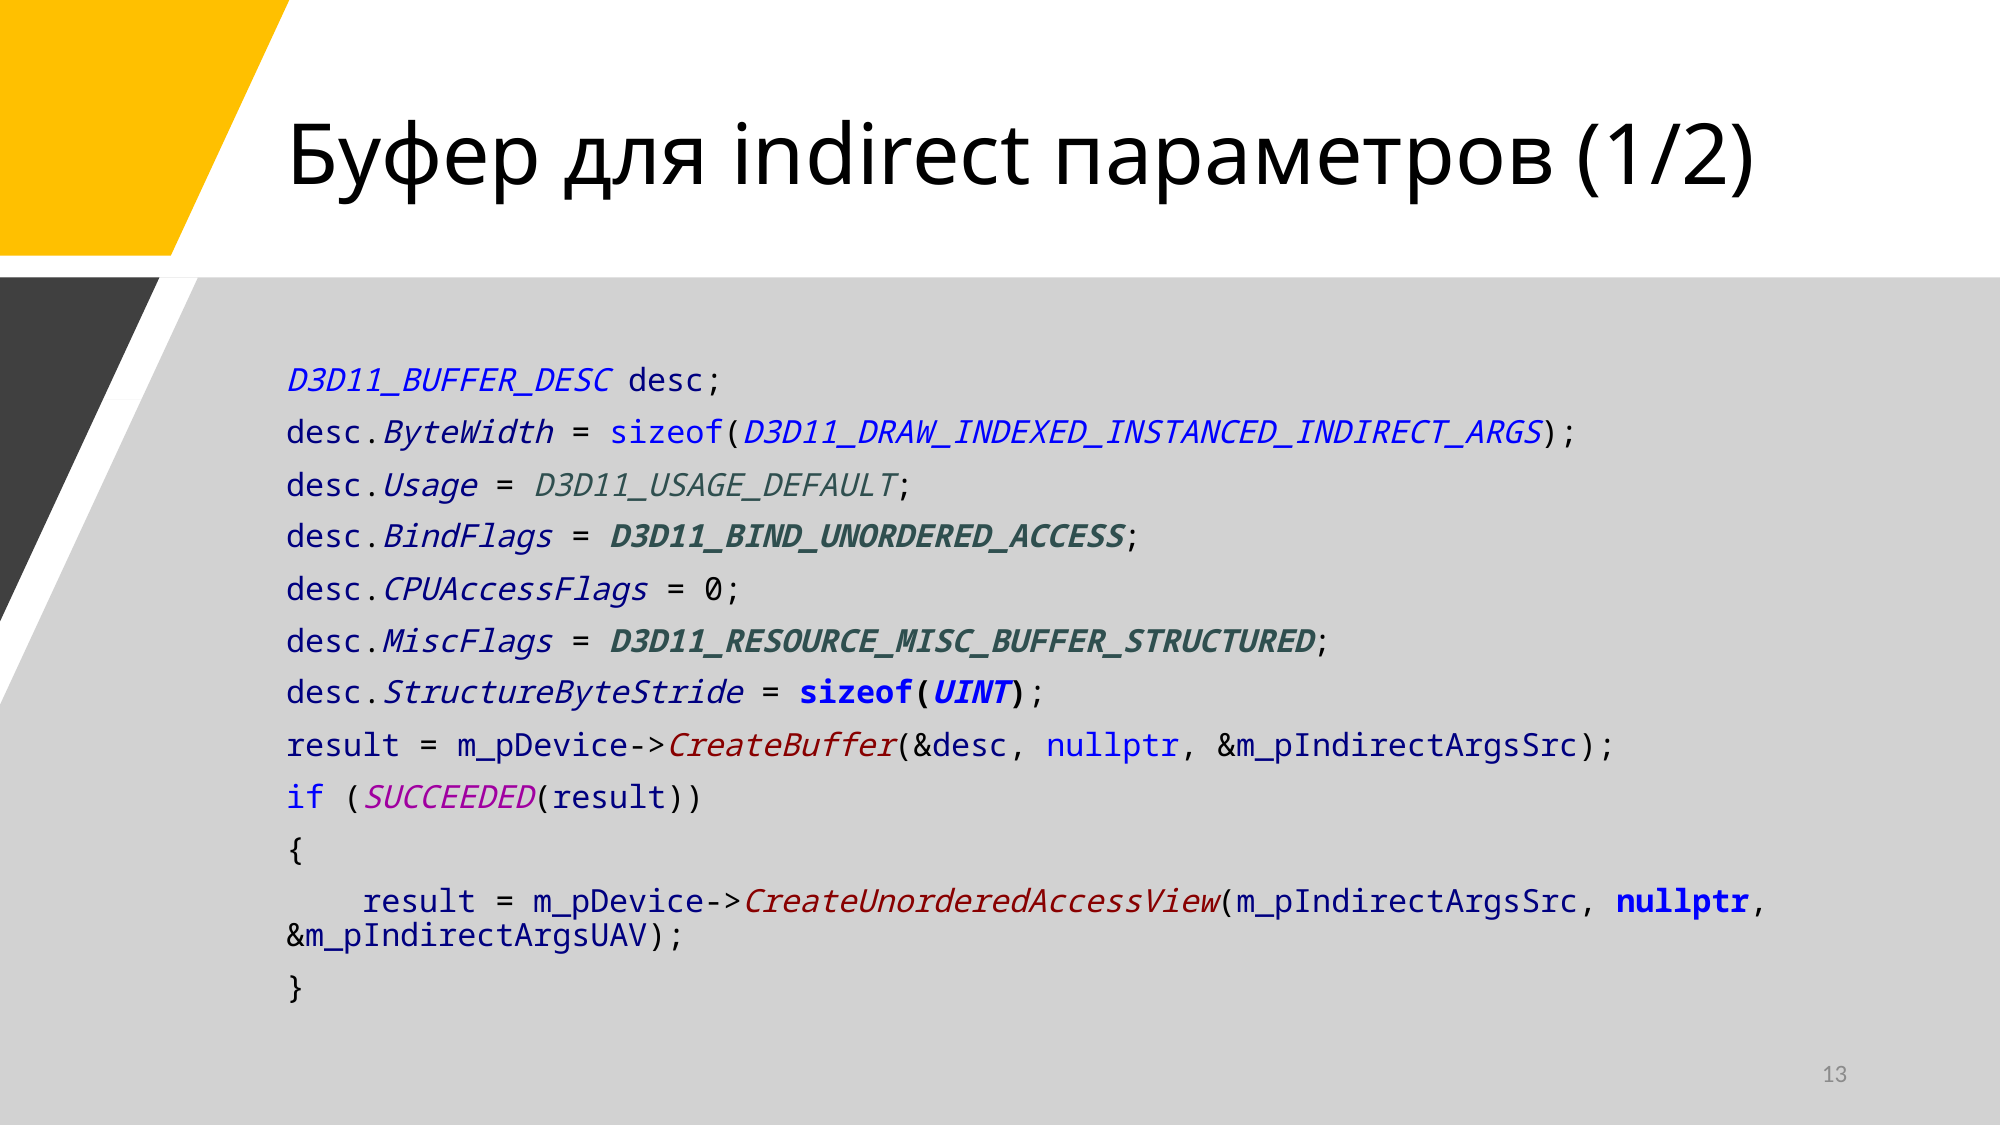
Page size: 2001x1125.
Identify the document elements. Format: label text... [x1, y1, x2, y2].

text_box [0, 0, 291, 257]
text_box [0, 276, 2000, 1125]
list D3D11_BUFFER_DESC desc; desc.ByteWidth = sizeof(D3D11_DRAW_INDEXED_INSTANCED_INDIRECT_ARGS); desc.Usage = D3D11_USAGE_DEFAULT; desc.BindFlags = D3D11_BIND_UNORDERED_ACCESS; desc.CPUAccessFlags = 0; desc.MiscFlags = D3D11_RESOURCE_MISC_BUFFER_STRUCTURED; desc.StructureByteStride = sizeof(UINT); result = m_pDevice->CreateBuffer(&desc, nullptr, &m_pIndirectArgsSrc); if (SUCCEEDED(result)) { result = m_pDevice->CreateUnorderedAccessView(m_pIndirectArgsSrc, nullptr, &m_pIndirectArgsUAV); } [271, 356, 1808, 1020]
text_box [0, 276, 162, 622]
slide_number 13 [1412, 1042, 1863, 1103]
title Буфер для indirect параметров (1/2) [271, 60, 1808, 255]
